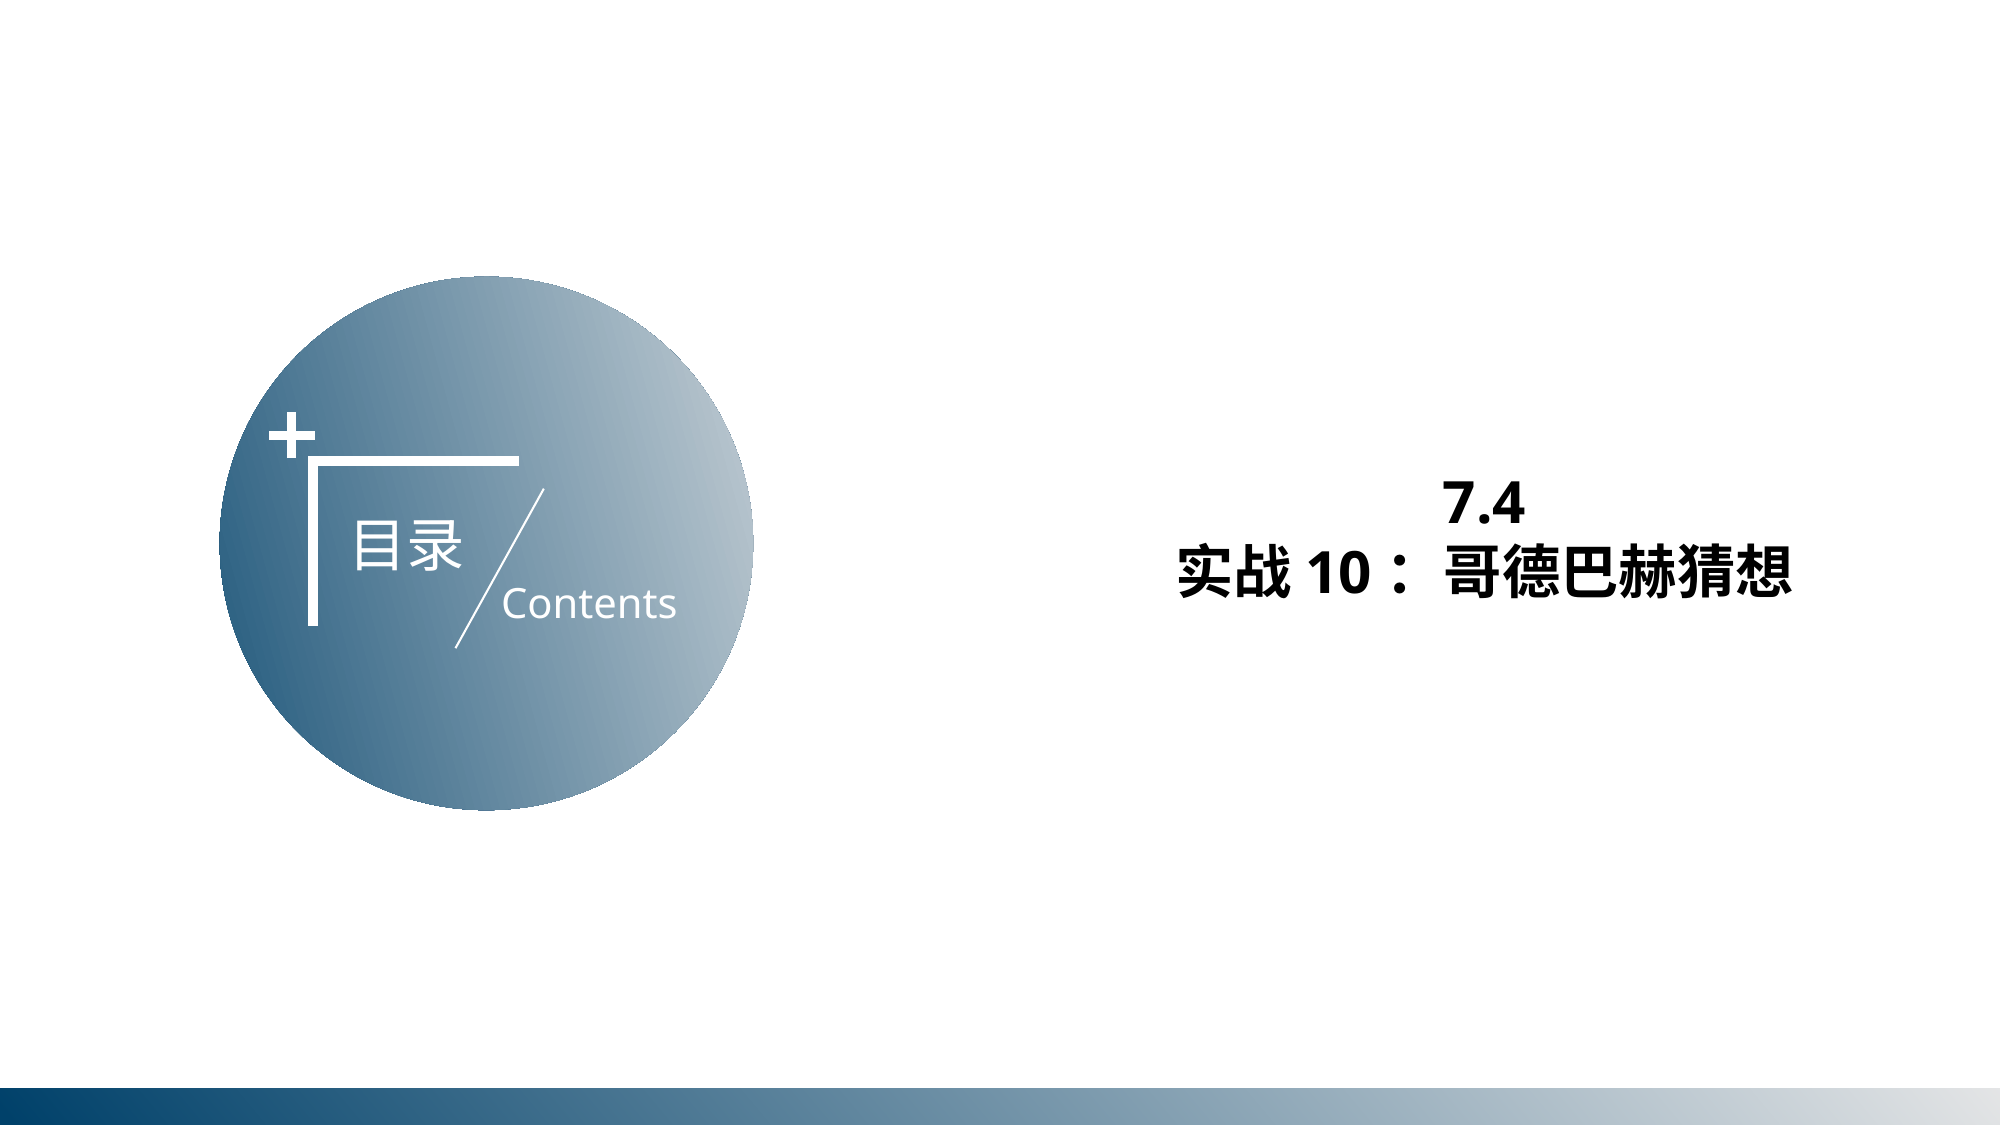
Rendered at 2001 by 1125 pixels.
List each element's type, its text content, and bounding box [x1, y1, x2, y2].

text_box 7.4 实战10：哥德巴赫猜想 [1140, 458, 1828, 613]
